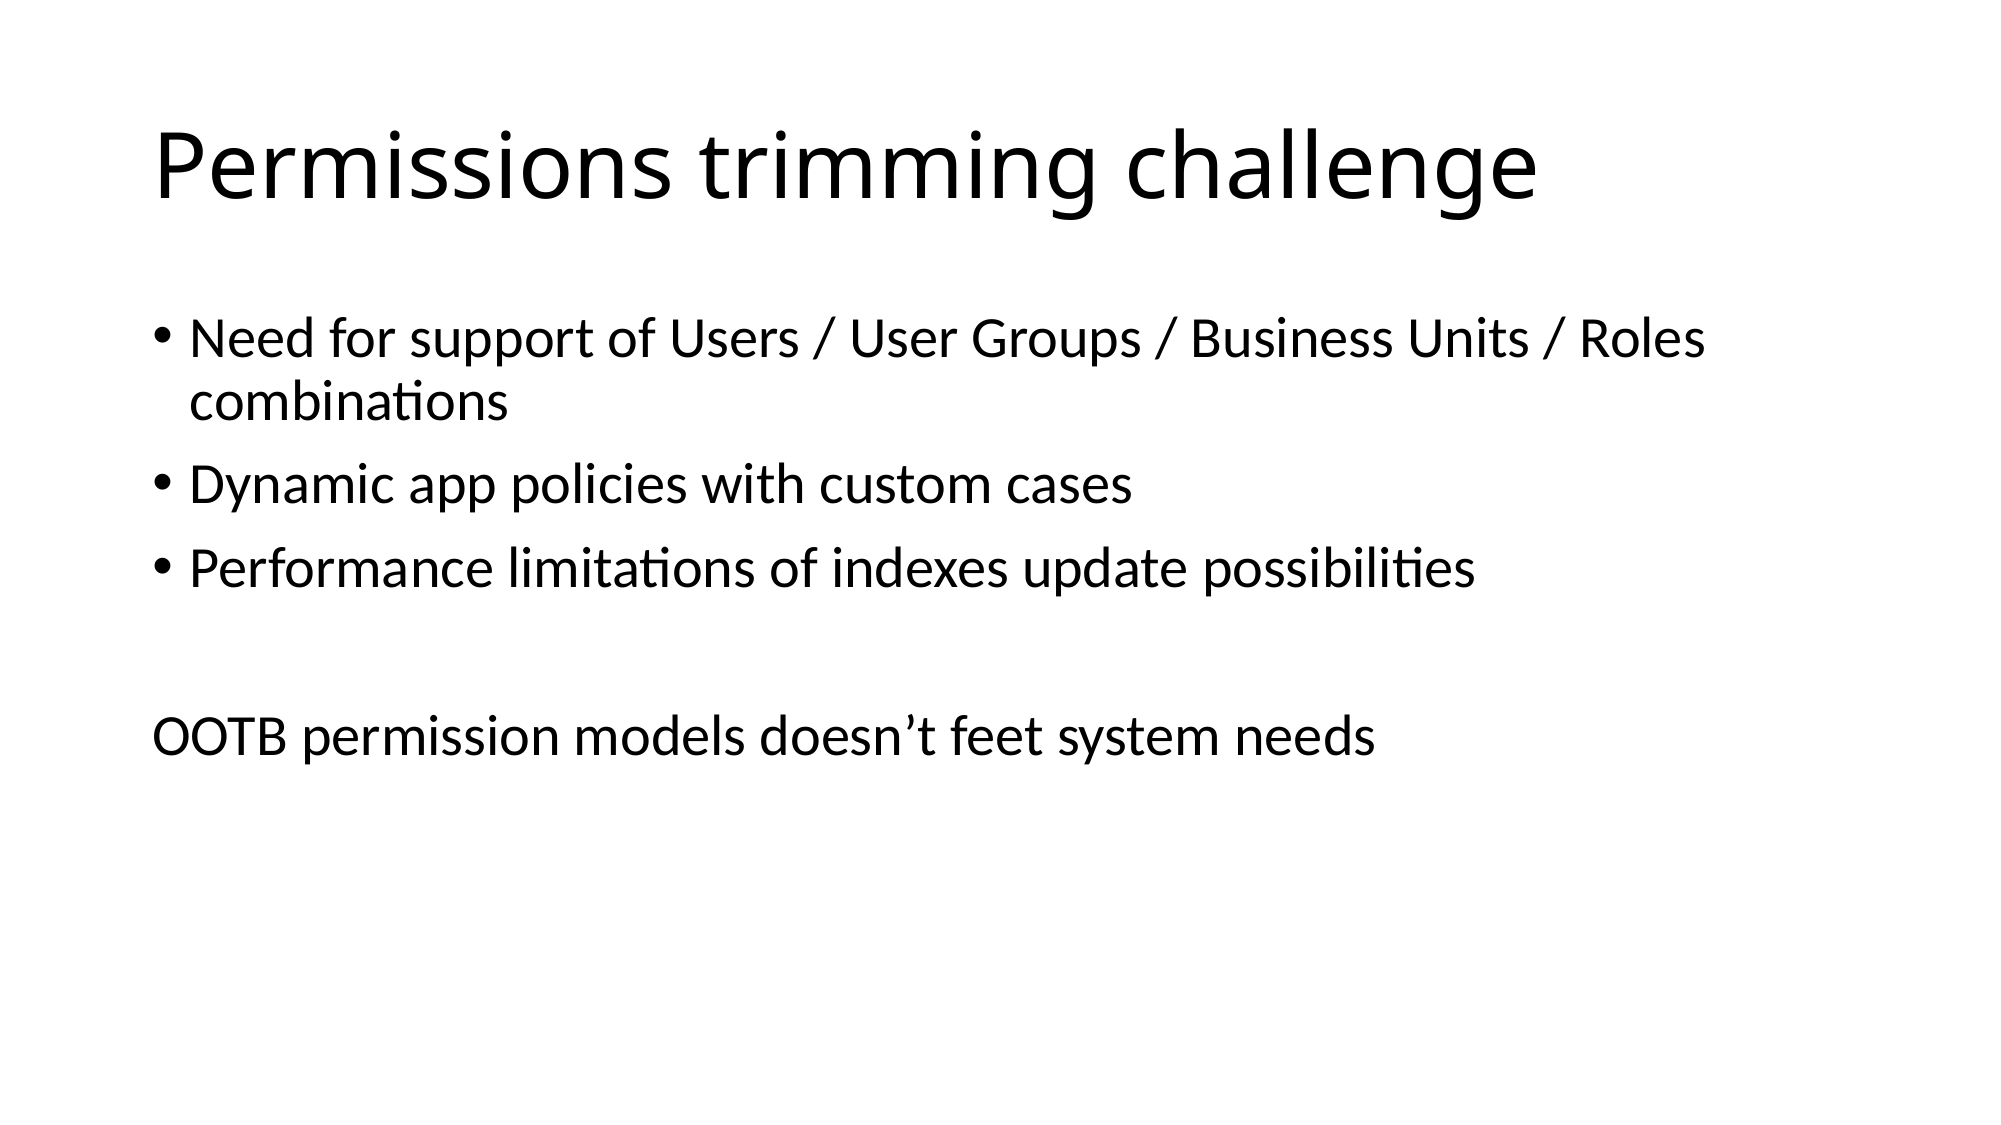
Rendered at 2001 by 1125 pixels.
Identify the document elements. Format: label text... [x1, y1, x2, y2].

title Permissions trimming challenge [137, 59, 1863, 278]
list Need for support of Users / User Groups / Business Units / Roles combinations Dynamic app policies with custom cases Performance limitations of indexes update possibilities OOTB permission models doesn’t feet system needs [137, 299, 1863, 1014]
